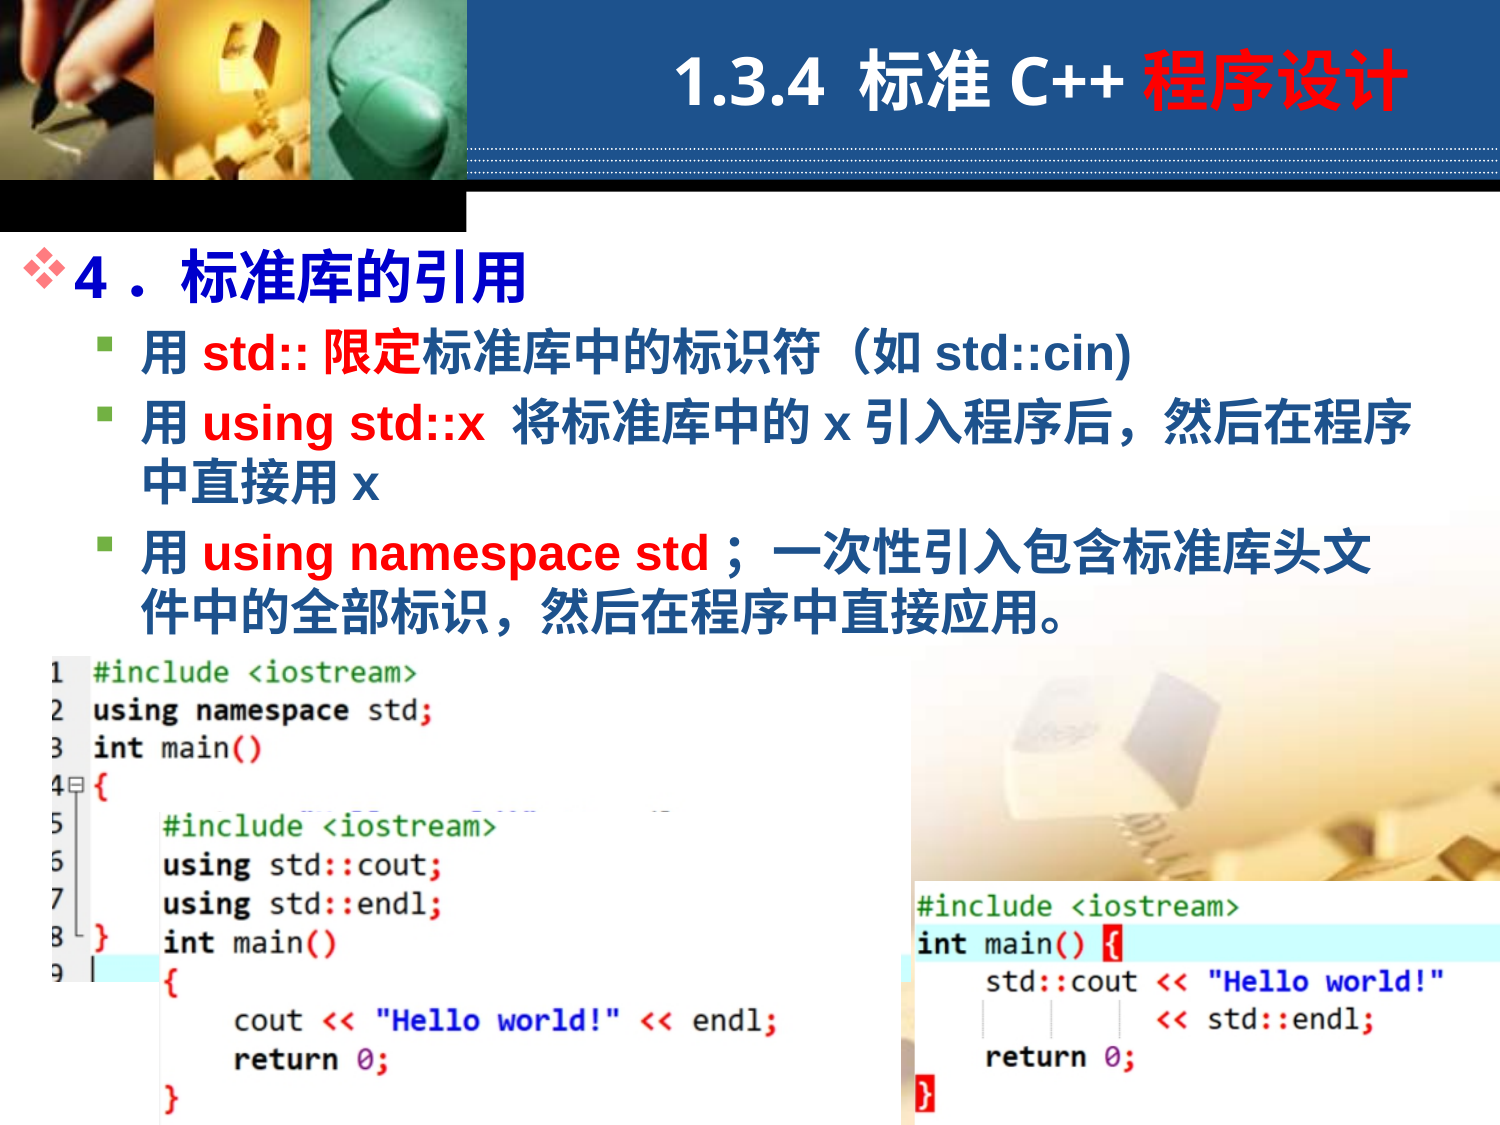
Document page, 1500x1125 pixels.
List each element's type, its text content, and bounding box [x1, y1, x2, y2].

title 1.3.4 标准C++程序设计 [74, 11, 1426, 146]
list 4．标准库的引用 用std::限定标准库中的标识符（如std::cin) 用using std::x 将标准库中的x引入程序后，然后在程序中直接用x 用using namespace std；一次性引入包含标准库头文件中的全部标识，然后在程序中直接应用。 [2, 232, 1433, 1082]
picture [0, 0, 467, 180]
picture [51, 496, 1500, 1125]
